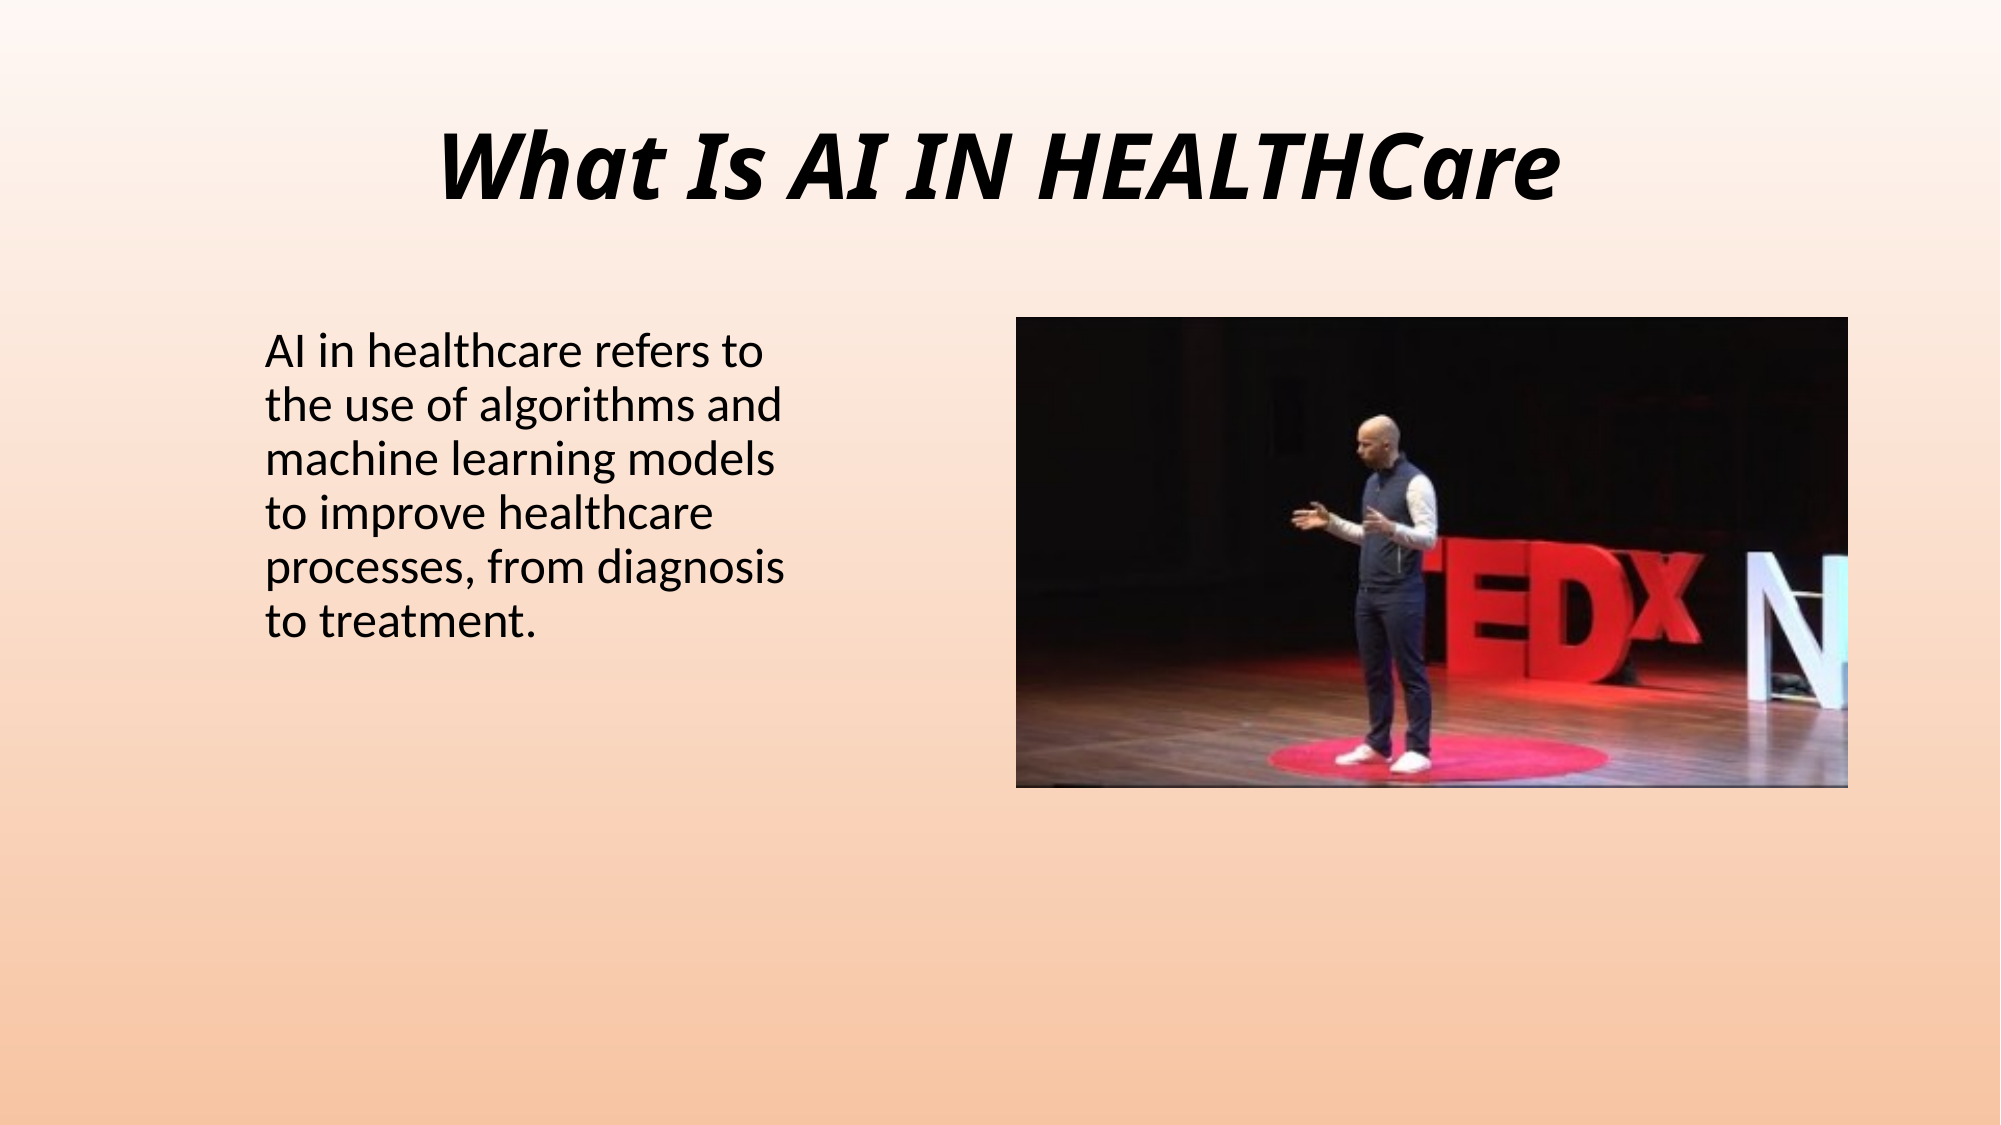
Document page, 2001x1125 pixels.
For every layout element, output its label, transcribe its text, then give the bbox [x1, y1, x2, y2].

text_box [1015, 317, 1849, 788]
subtitle AI in healthcare refers to the use of algorithms and machine learning models to improve healthcare processes, from diagnosis to treatment. [249, 317, 822, 938]
title What Is AI IN HEALTHCare [249, 77, 1750, 263]
